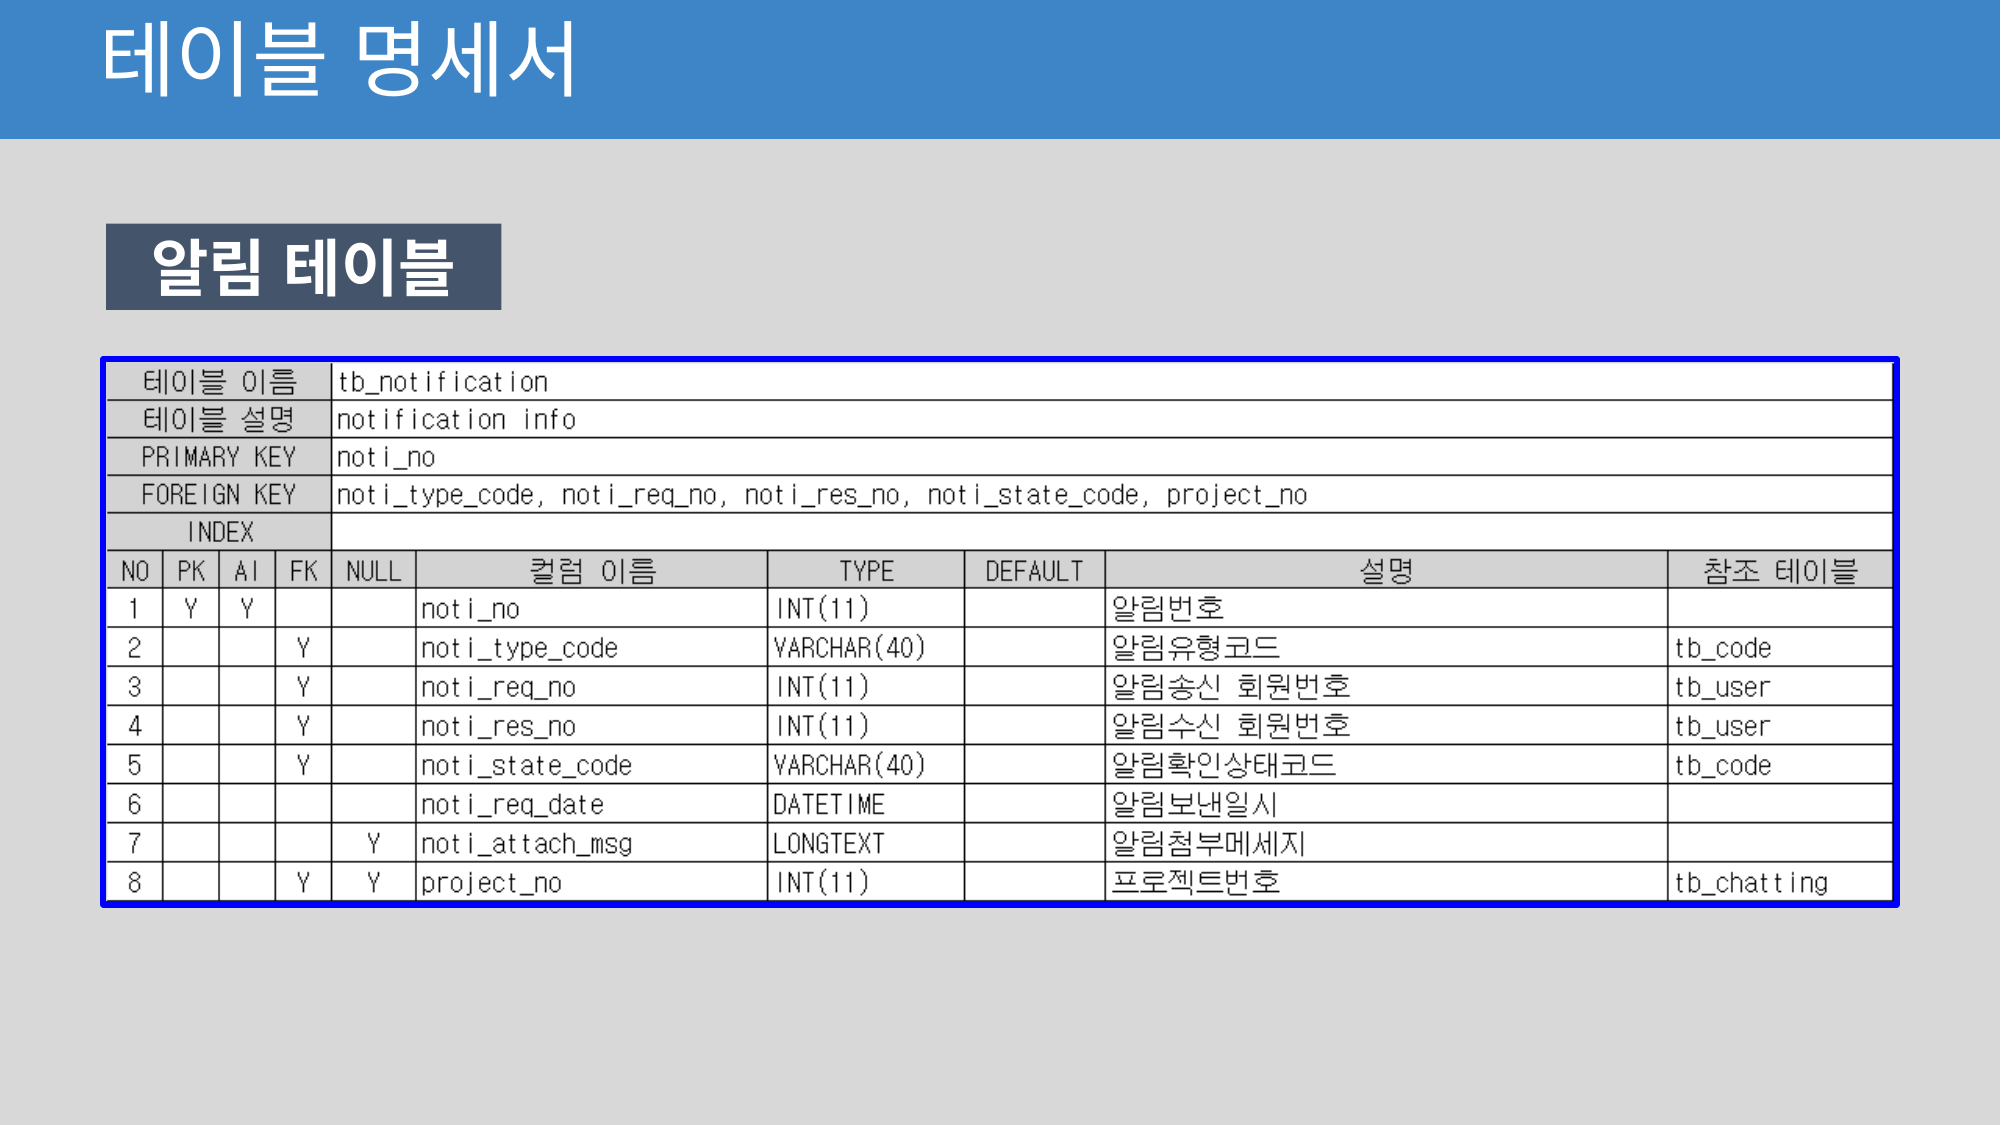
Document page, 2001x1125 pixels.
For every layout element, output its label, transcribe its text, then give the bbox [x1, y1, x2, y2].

text_box [0, 150, 2000, 1125]
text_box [0, 0, 2000, 140]
picture [105, 362, 1894, 902]
text_box 알림 테이블 [106, 223, 502, 310]
